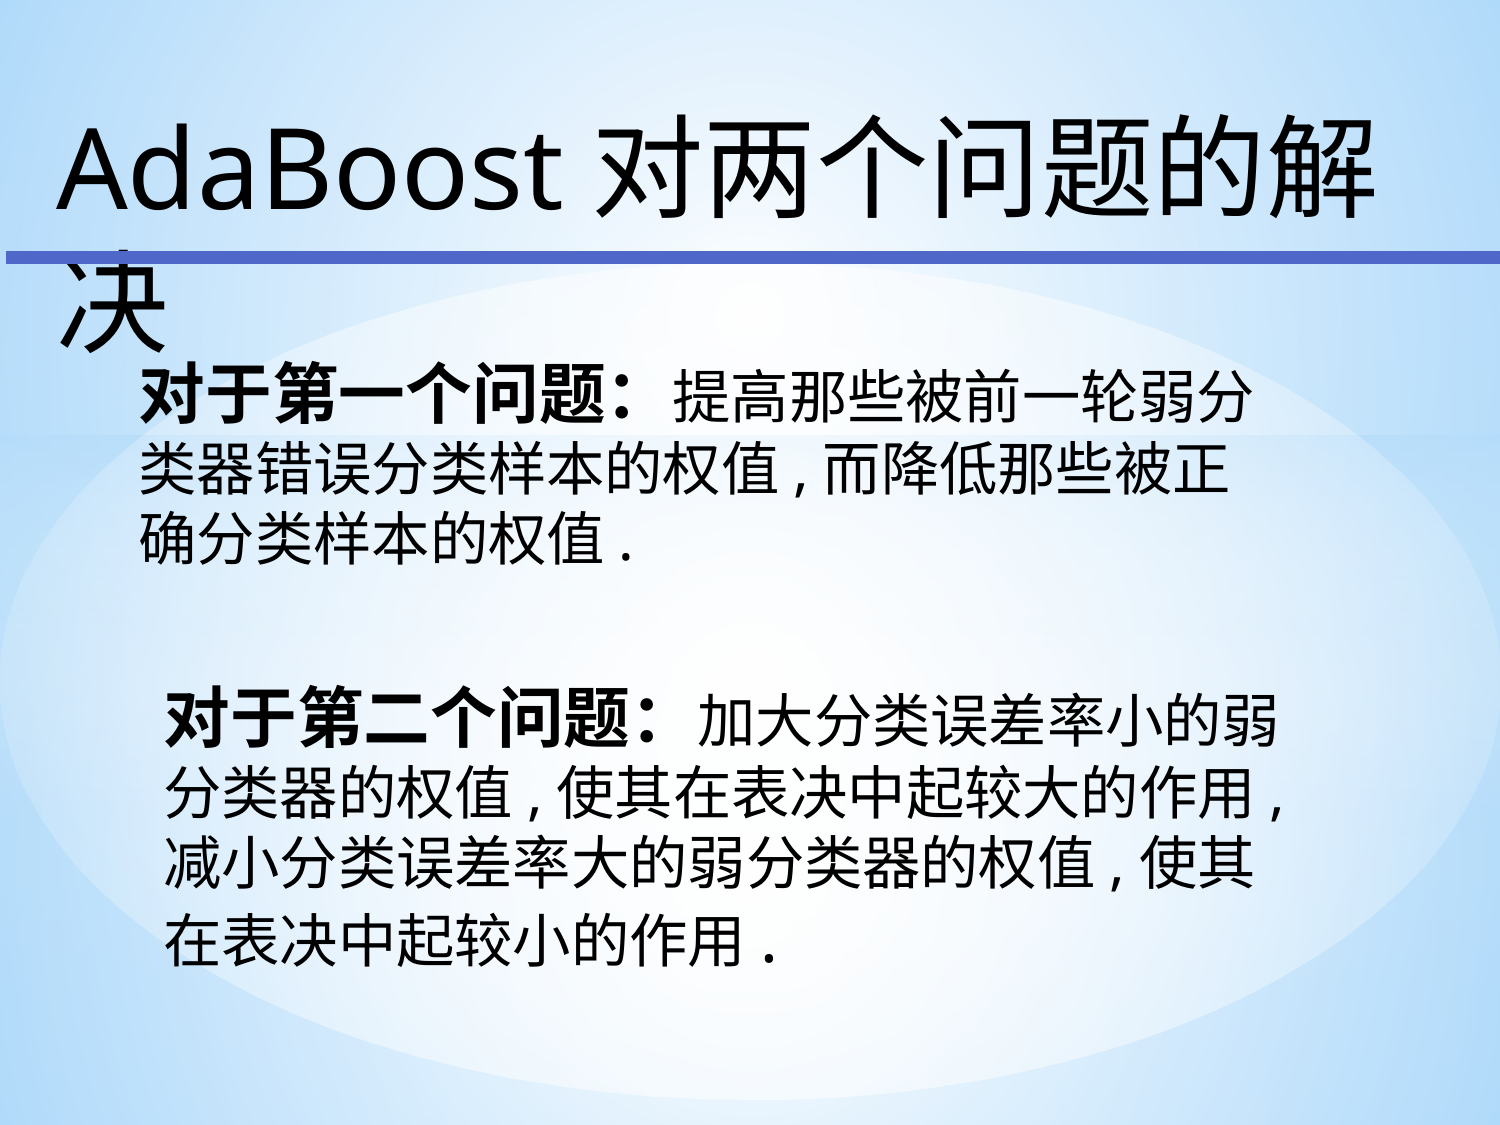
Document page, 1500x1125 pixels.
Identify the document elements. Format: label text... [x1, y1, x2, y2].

text_box 对于第一个问题：提高那些被前一轮弱分类器错误分类样本的权值,而降低那些被正确分类样本的权值. [123, 344, 1282, 580]
text_box 对于第二个问题：加大分类误差率小的弱分类器的权值,使其在表决中起较大的作用,减小分类误差率大的弱分类器的权值,使其在表决中起较小的作用. [148, 668, 1307, 984]
text_box AdaBoost对两个问题的解决 [41, 89, 1459, 251]
